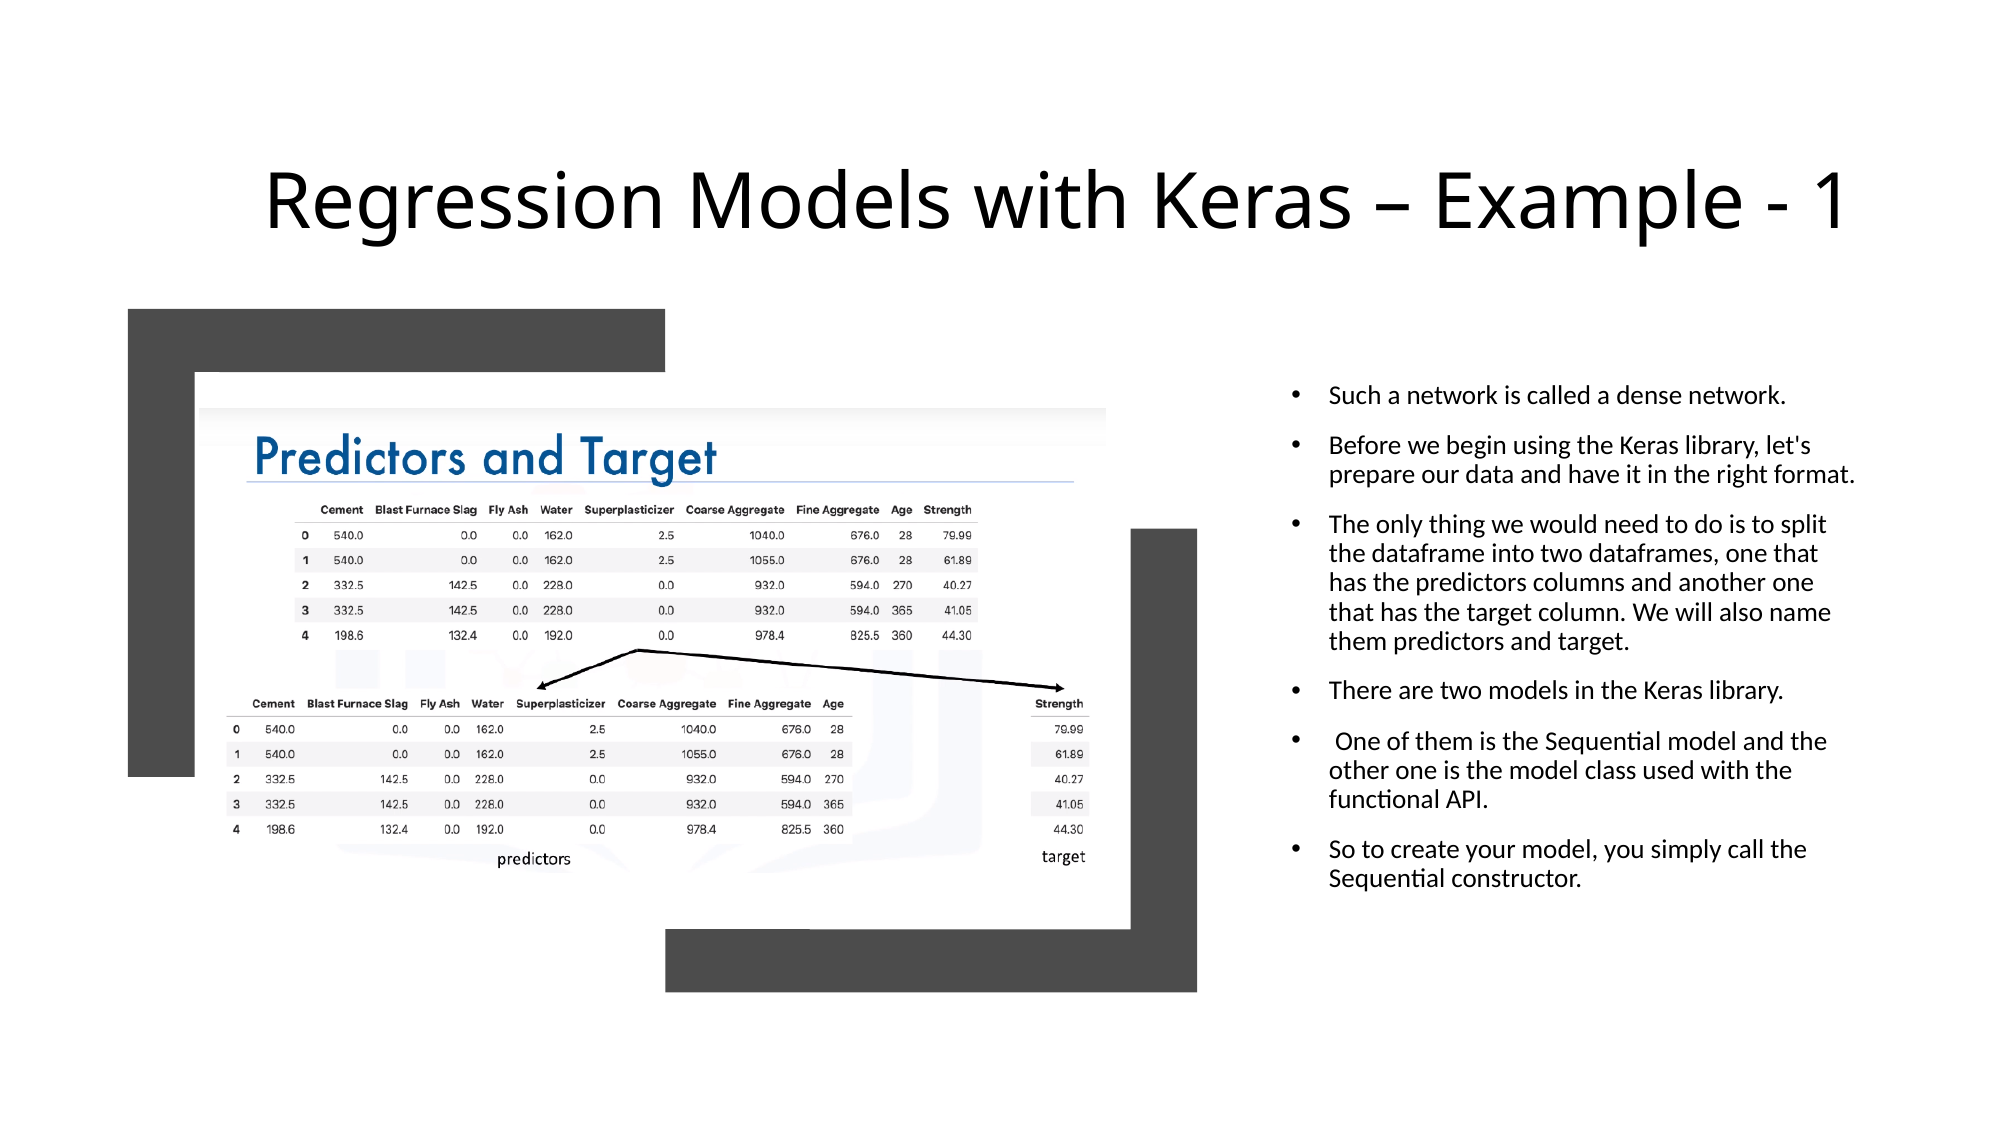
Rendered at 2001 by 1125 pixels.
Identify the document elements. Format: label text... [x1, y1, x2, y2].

text_box [665, 528, 1198, 993]
text_box [127, 308, 666, 777]
list Such a network is called a dense network. Before we begin using the Keras library, let's prepare our data and have it in the right format. The only thing we would need to do is to split the dataframe into two dataframes, one that has the predictors columns and another one that has the target column. We will also name them predictors and target. There are two models in the Keras library. One of them is the Sequential model and the other one is the model class used with the functional API. So to create your model, you simply call the Sequential constructor. [1276, 373, 1872, 930]
title Regression Models with Keras – Example - 1 [248, 84, 1872, 254]
picture [199, 408, 1106, 873]
